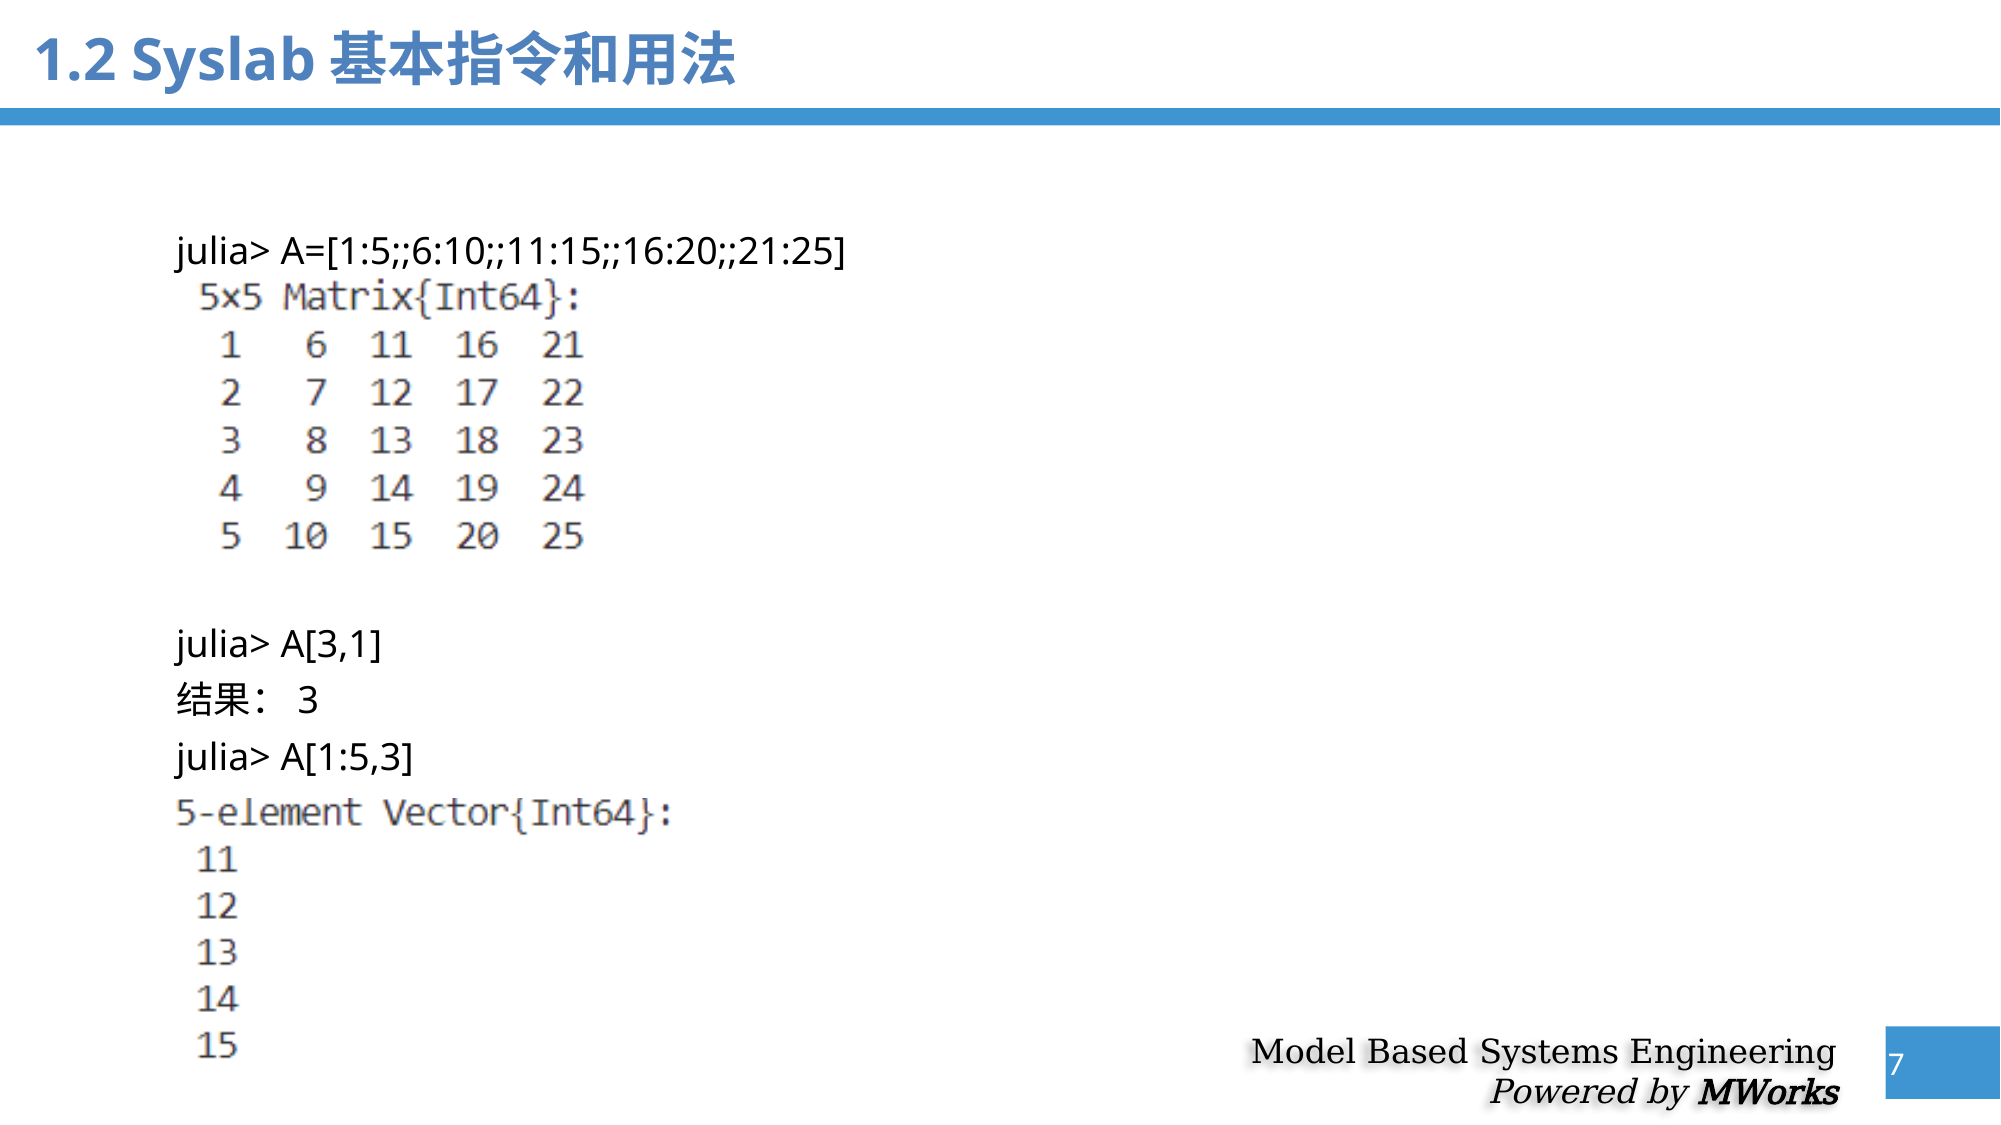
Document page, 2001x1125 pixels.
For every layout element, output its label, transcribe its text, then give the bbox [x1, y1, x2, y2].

text_box 1.2 Syslab基本指令和用法 [18, 14, 1233, 99]
picture [166, 798, 685, 1063]
picture [196, 277, 646, 590]
text_box julia> A=[1:5;;6:10;;11:15;;16:20;;21:25] julia> A[3,1] 结果：3 julia> A[1:5,3] [161, 208, 1839, 1063]
